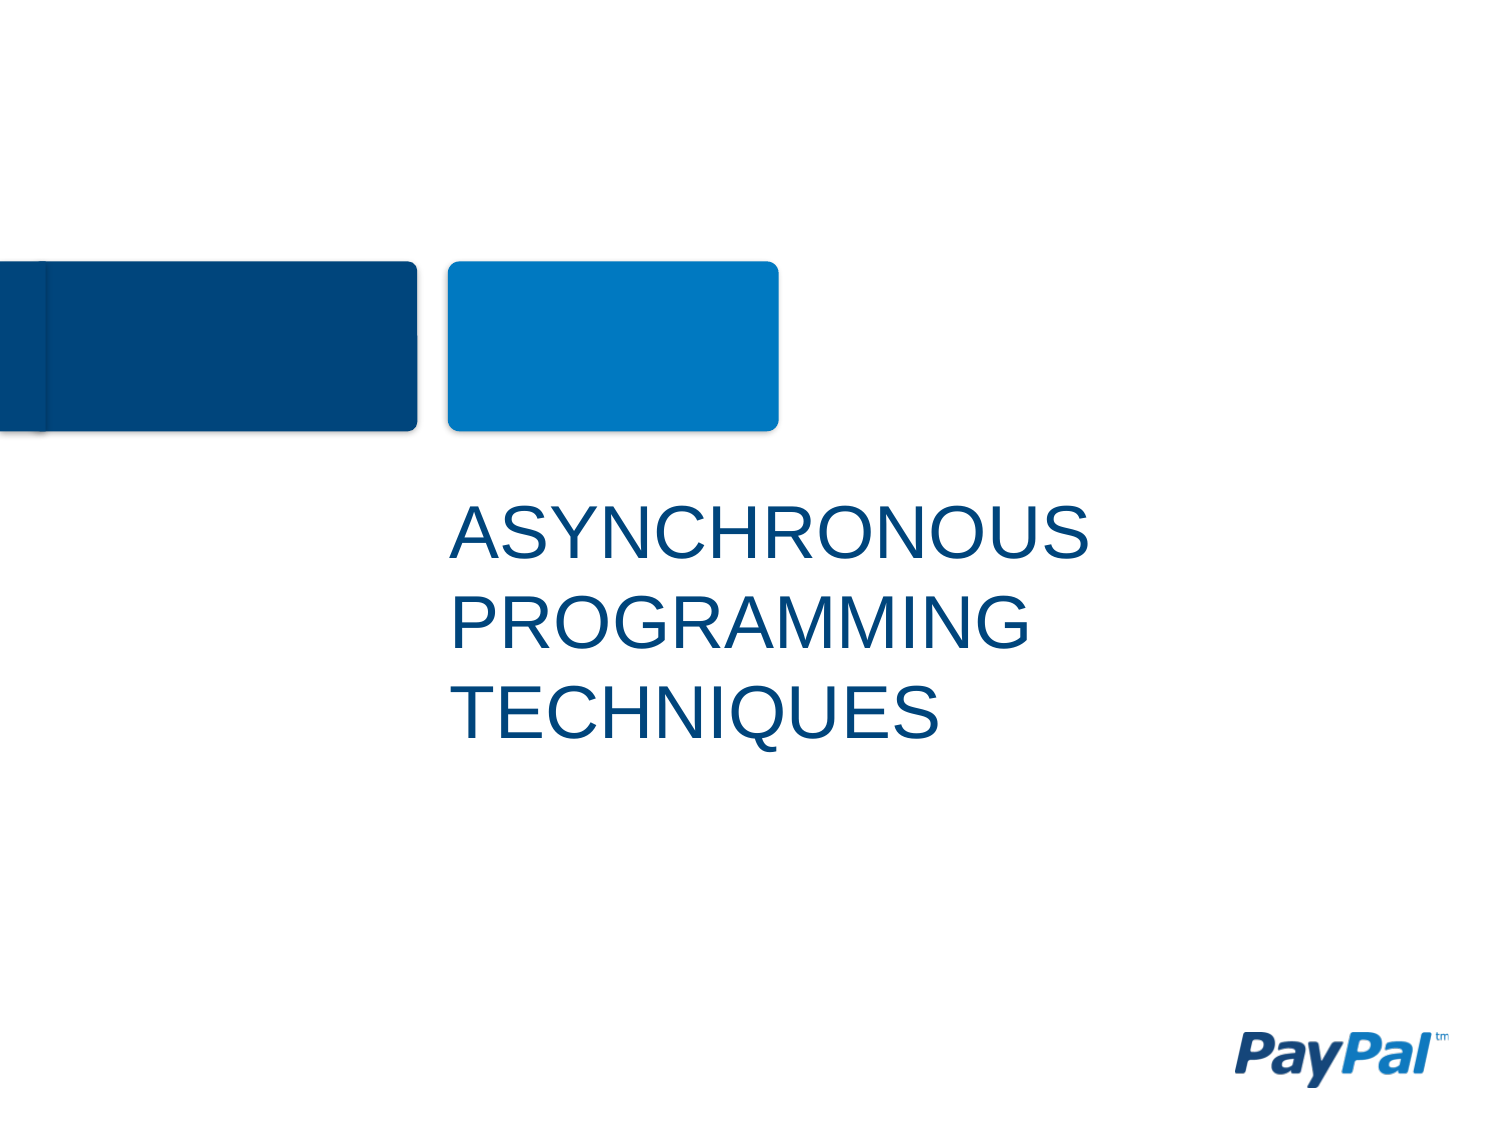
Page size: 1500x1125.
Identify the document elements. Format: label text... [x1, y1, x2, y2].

picture [1235, 1032, 1449, 1088]
title Asynchronous Programming Techniques [435, 475, 1450, 664]
